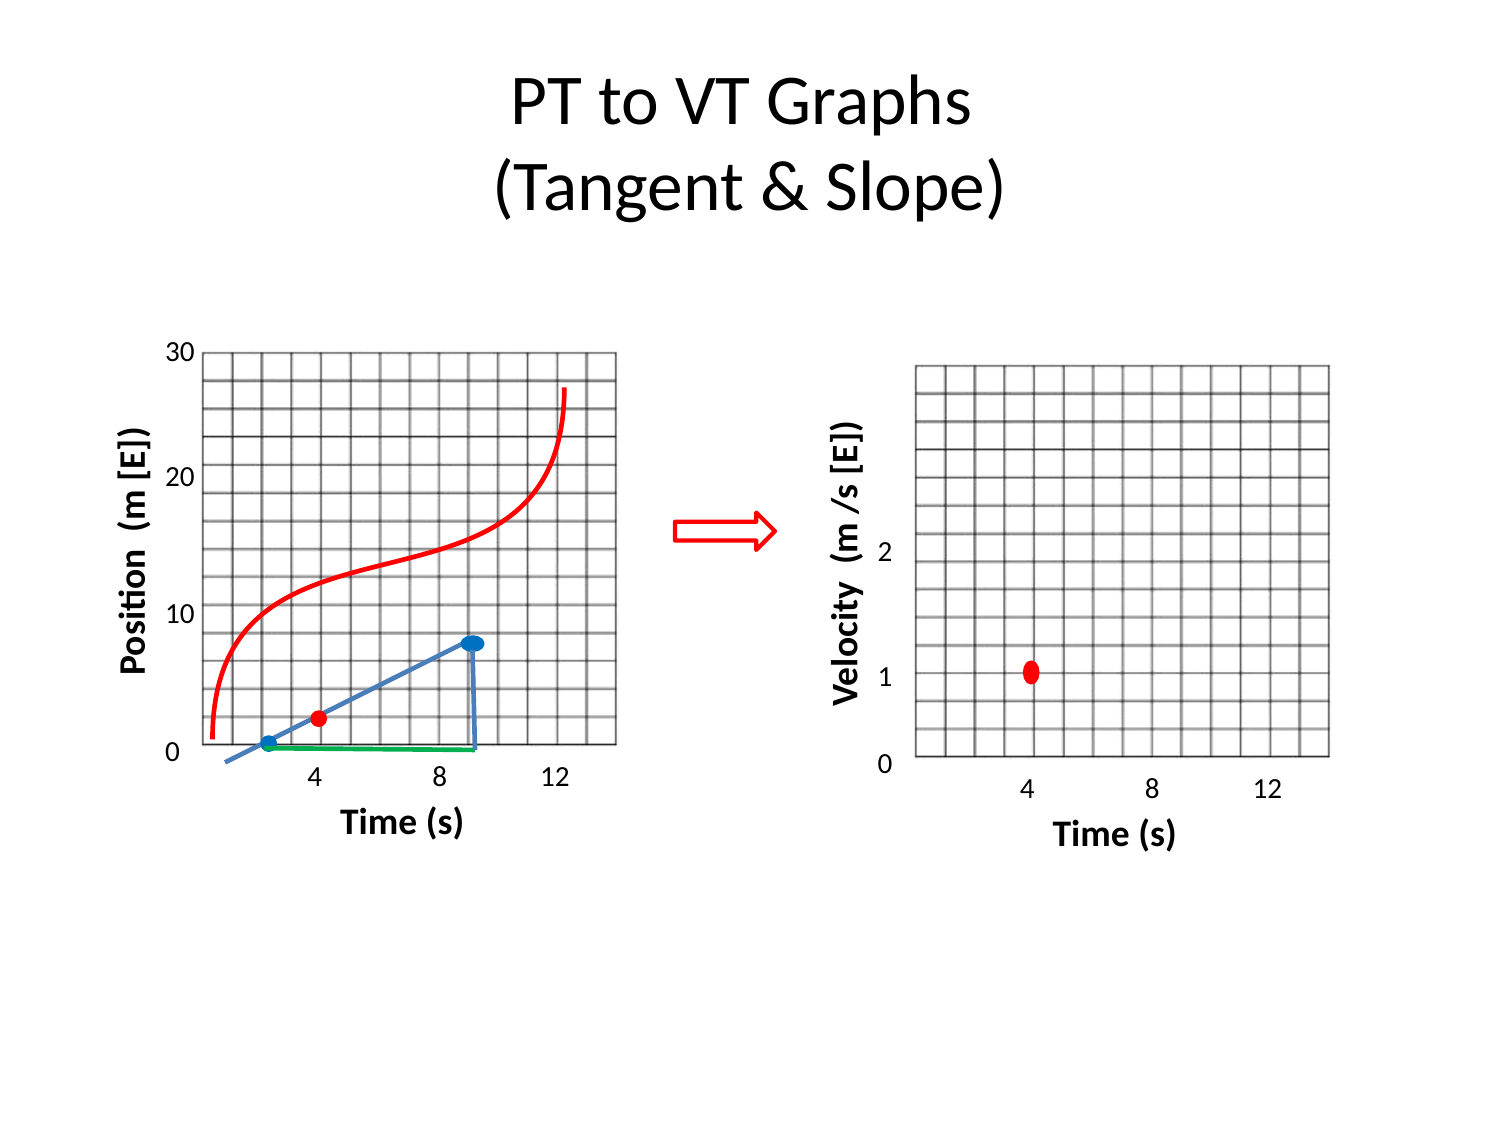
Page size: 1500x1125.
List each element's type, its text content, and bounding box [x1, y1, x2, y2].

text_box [99, 324, 651, 851]
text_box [812, 337, 1363, 863]
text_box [212, 387, 565, 740]
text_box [423, 698, 524, 702]
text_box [224, 637, 476, 763]
title PT to VT Graphs (Tangent & Slope) [75, 45, 1425, 233]
text_box [672, 510, 778, 552]
